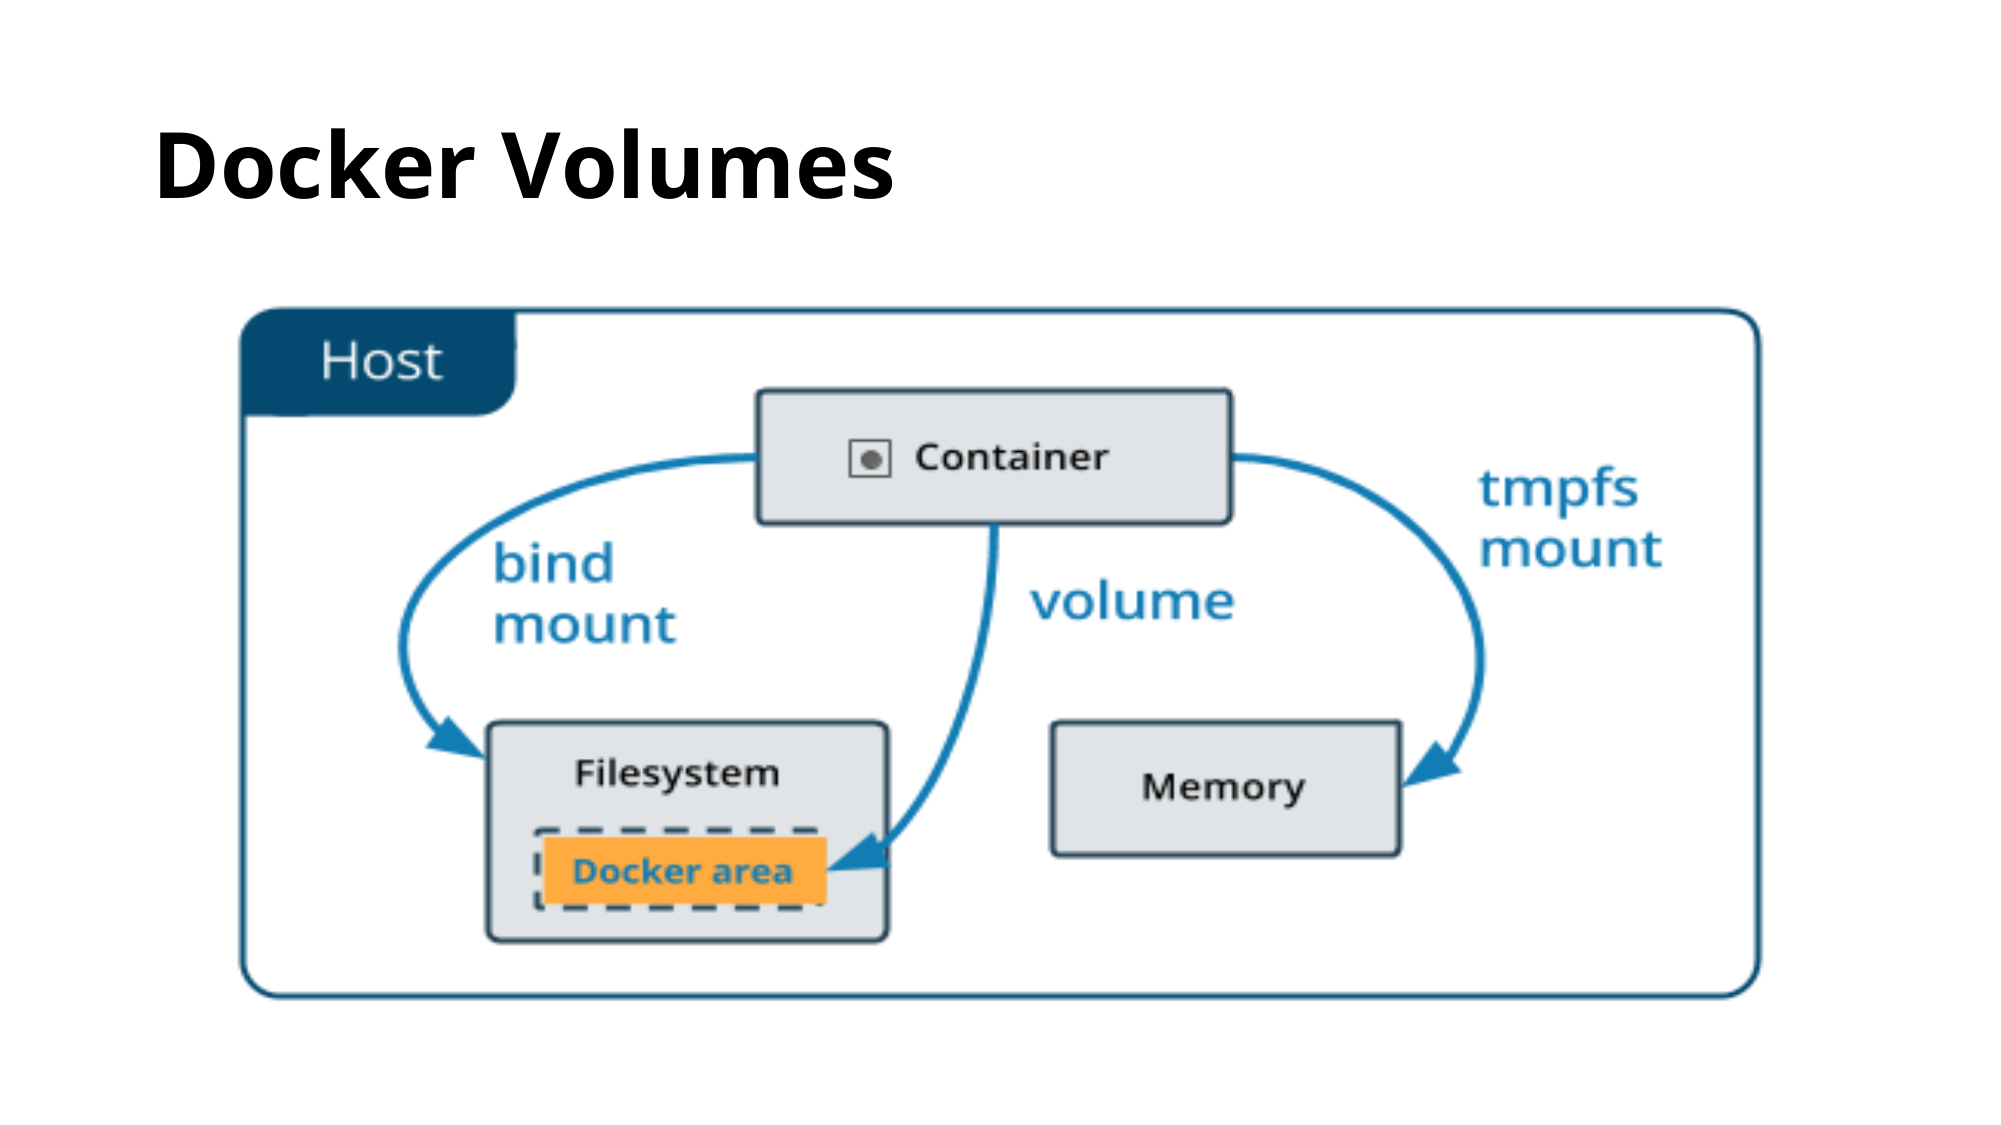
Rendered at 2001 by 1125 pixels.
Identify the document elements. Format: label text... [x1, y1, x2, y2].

title Docker Volumes [137, 59, 1863, 278]
picture [230, 299, 1770, 1004]
